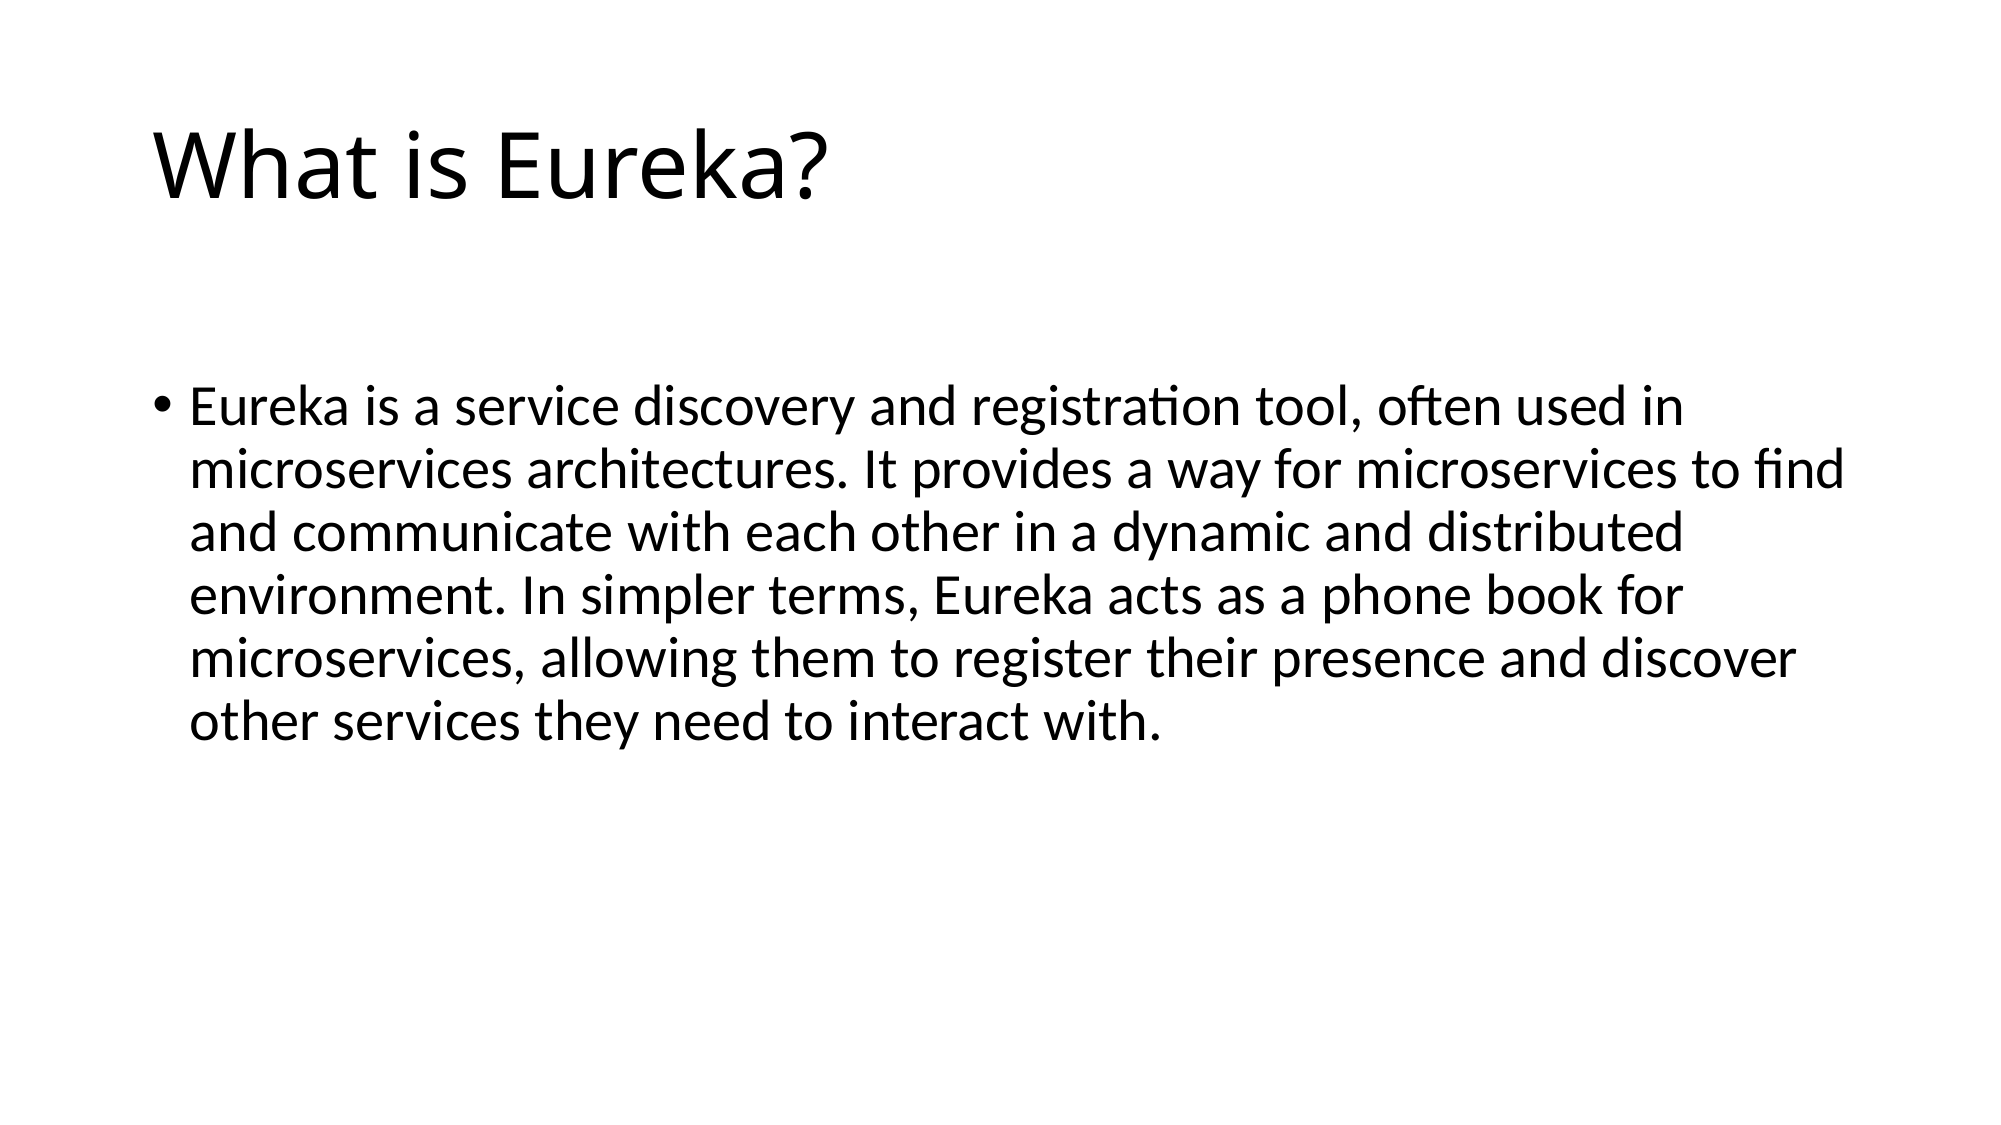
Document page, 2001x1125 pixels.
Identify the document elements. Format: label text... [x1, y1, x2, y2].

title What is Eureka? [137, 59, 1863, 277]
list Eureka is a service discovery and registration tool, often used in microservices architectures. It provides a way for microservices to find and communicate with each other in a dynamic and distributed environment. In simpler terms, Eureka acts as a phone book for microservices, allowing them to register their presence and discover other services they need to interact with. [137, 277, 1863, 948]
